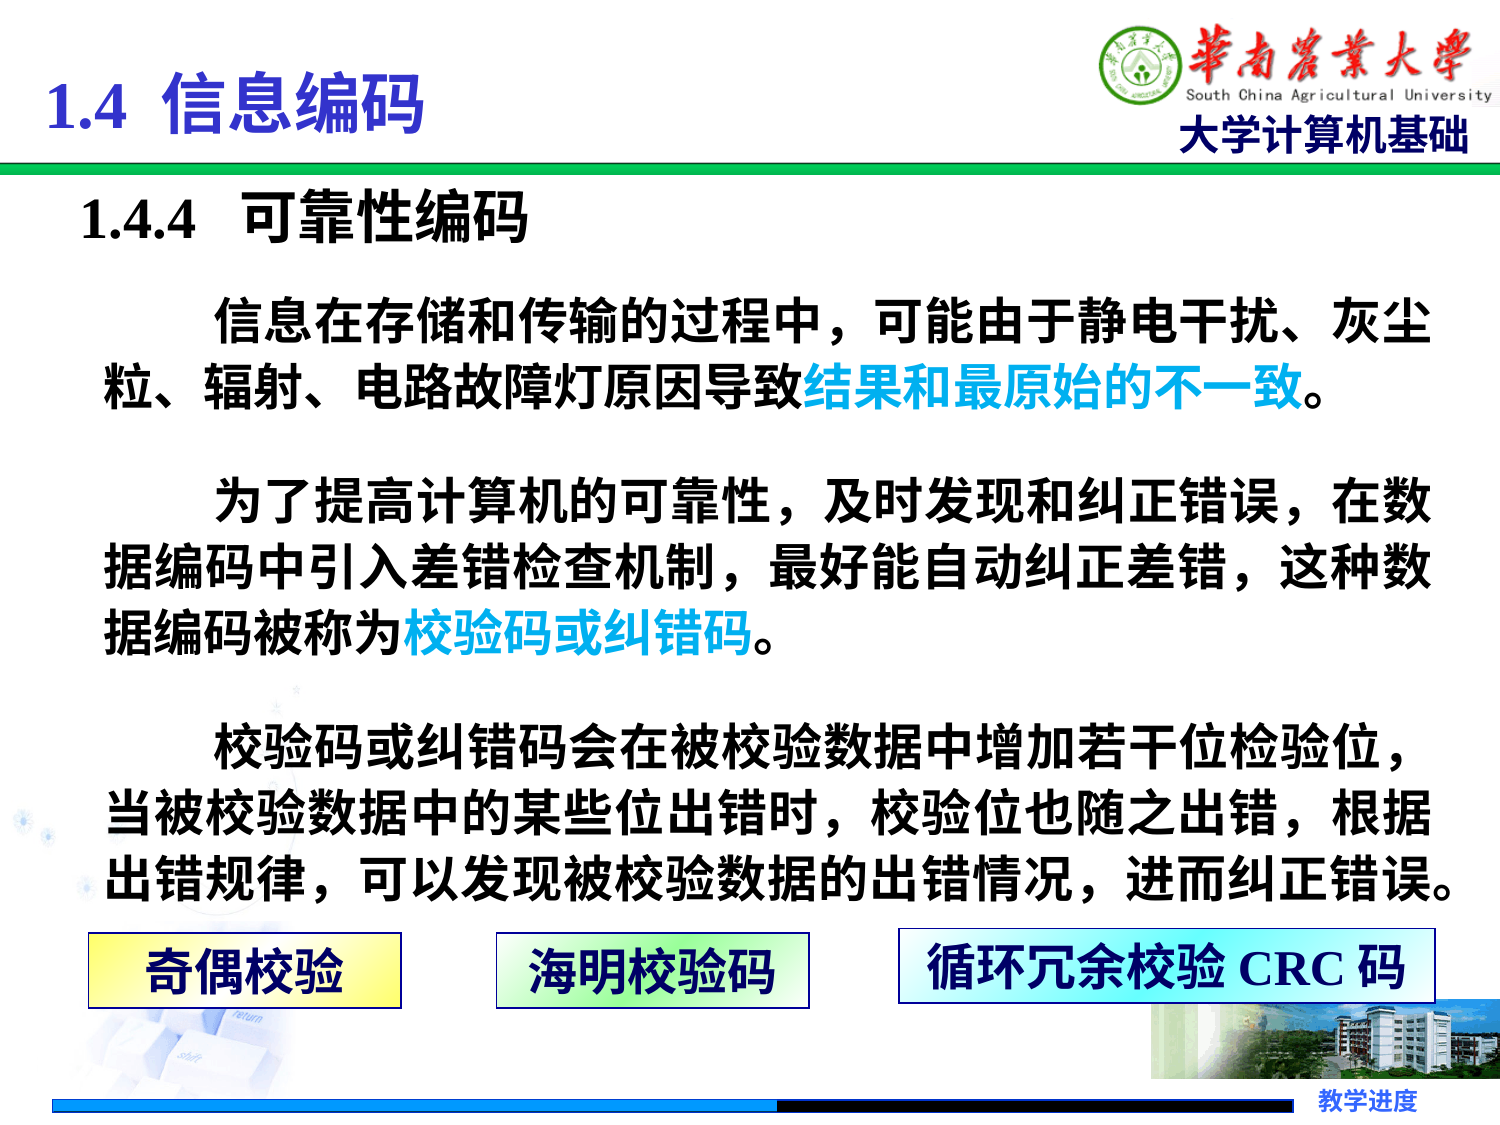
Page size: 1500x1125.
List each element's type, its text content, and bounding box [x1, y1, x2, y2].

text_box 1.4 信息编码 [29, 54, 715, 150]
picture [0, 162, 1500, 175]
text_box 海明校验码 [496, 933, 809, 1008]
text_box 信息在存储和传输的过程中，可能由于静电干扰、灰尘粒、辐射、电路故障灯原因导致结果和最原始的不一致。 为了提高计算机的可靠性，及时发现和纠正错误，在数据编码中引入差错检查机制，最好能自动纠正差错，这种数据编码被称为校验码或纠错码。 校验码或纠错码会在被校验数据中增加若干位检验位，当被校验数据中的某些位出错时，校验位也随之出错，根据出错规律，可以发现被校验数据的出错情况，进而纠正错误。 [88, 275, 1447, 915]
text_box 奇偶校验 [88, 933, 401, 1008]
text_box 循环冗余校验CRC码 [898, 928, 1436, 1004]
picture [0, 680, 325, 1118]
text_box [53, 1099, 777, 1112]
picture [1092, 18, 1500, 107]
picture [1151, 999, 1500, 1079]
text_box 1.4.4 可靠性编码 [64, 172, 762, 258]
